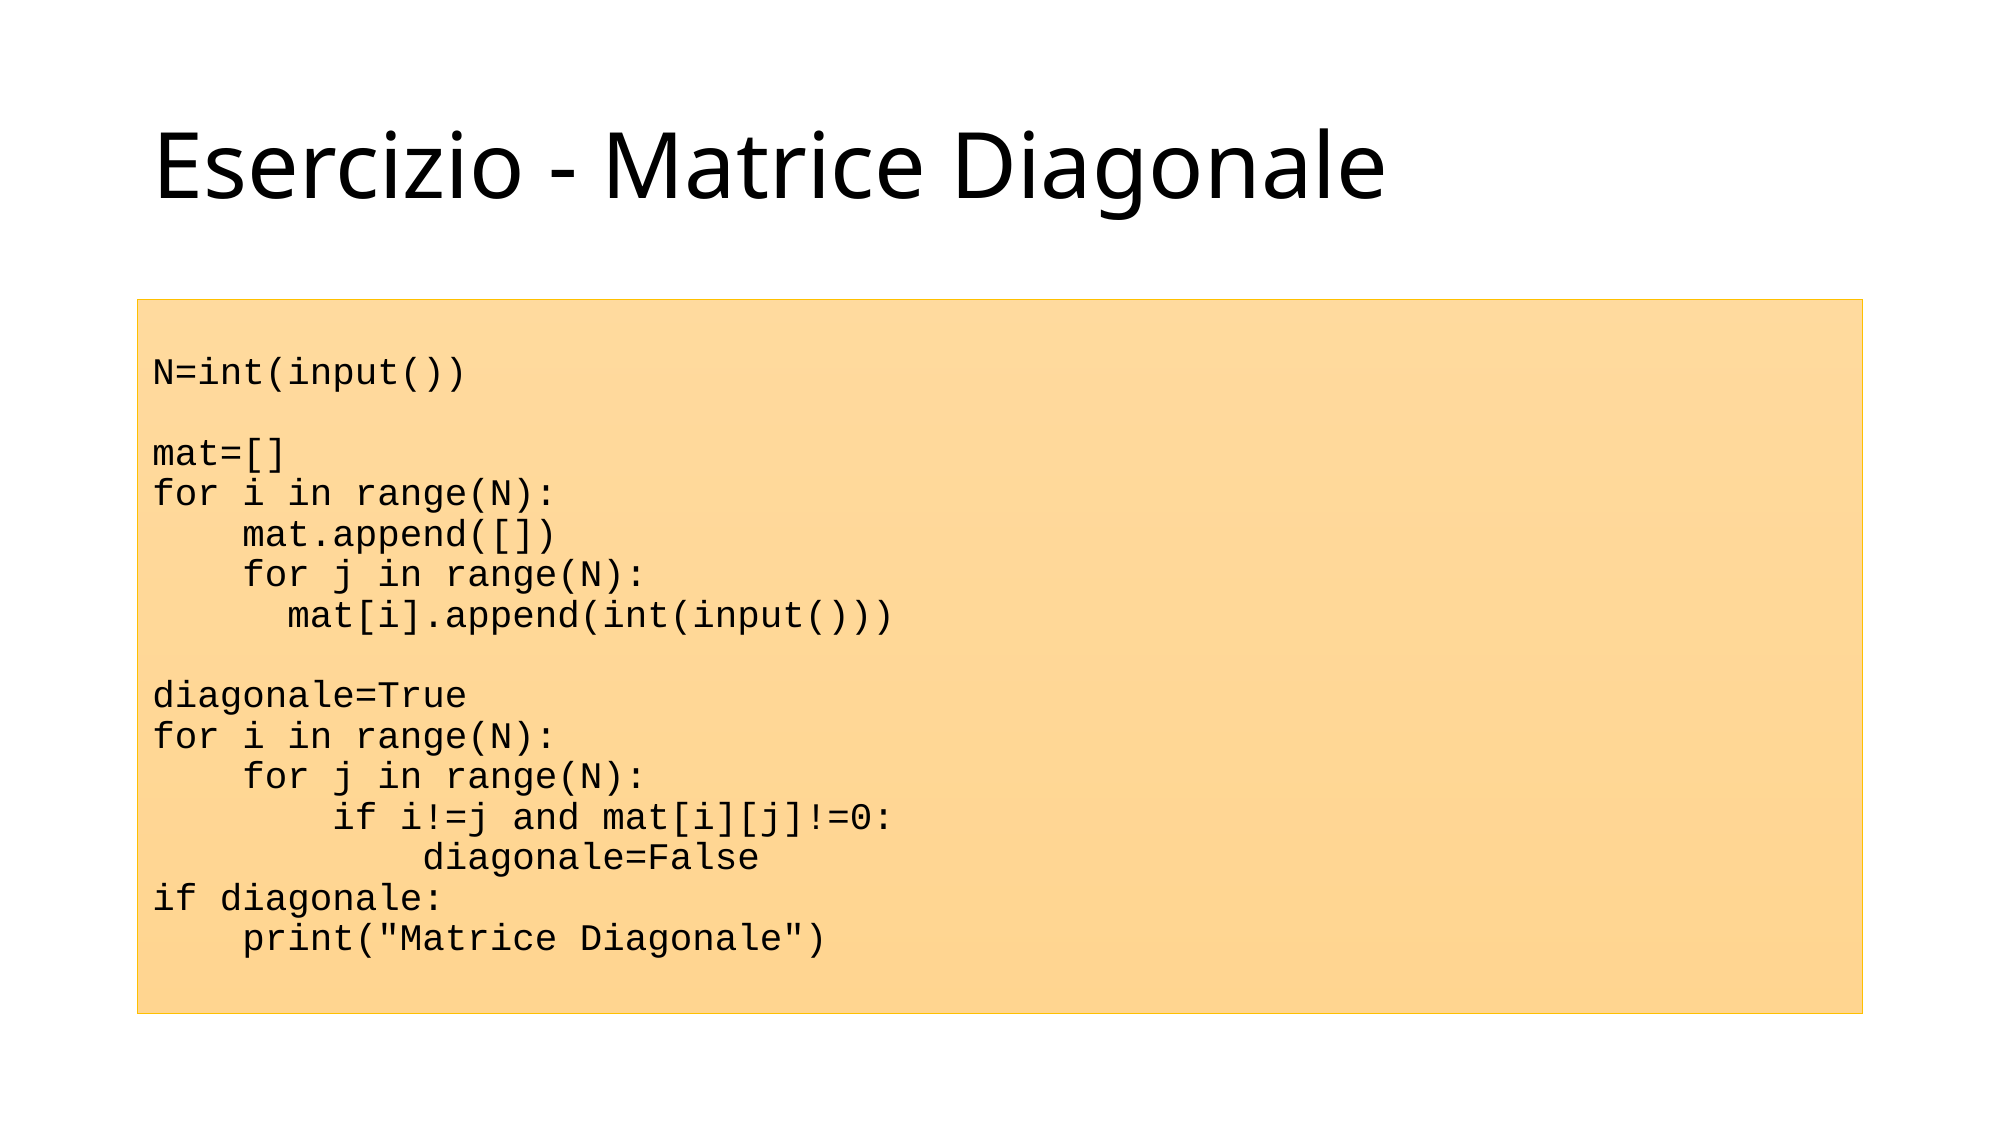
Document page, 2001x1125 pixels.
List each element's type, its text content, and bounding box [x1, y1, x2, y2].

title Esercizio - Matrice Diagonale [137, 59, 1863, 278]
list N=int(input()) mat=[] for i in range(N): mat.append([]) for j in range(N): mat[i].append(int(input())) diagonale=True for i in range(N): for j in range(N): if i!=j and mat[i][j]!=0: diagonale=False if diagonale: print("Matrice Diagonale") [137, 299, 1863, 1014]
